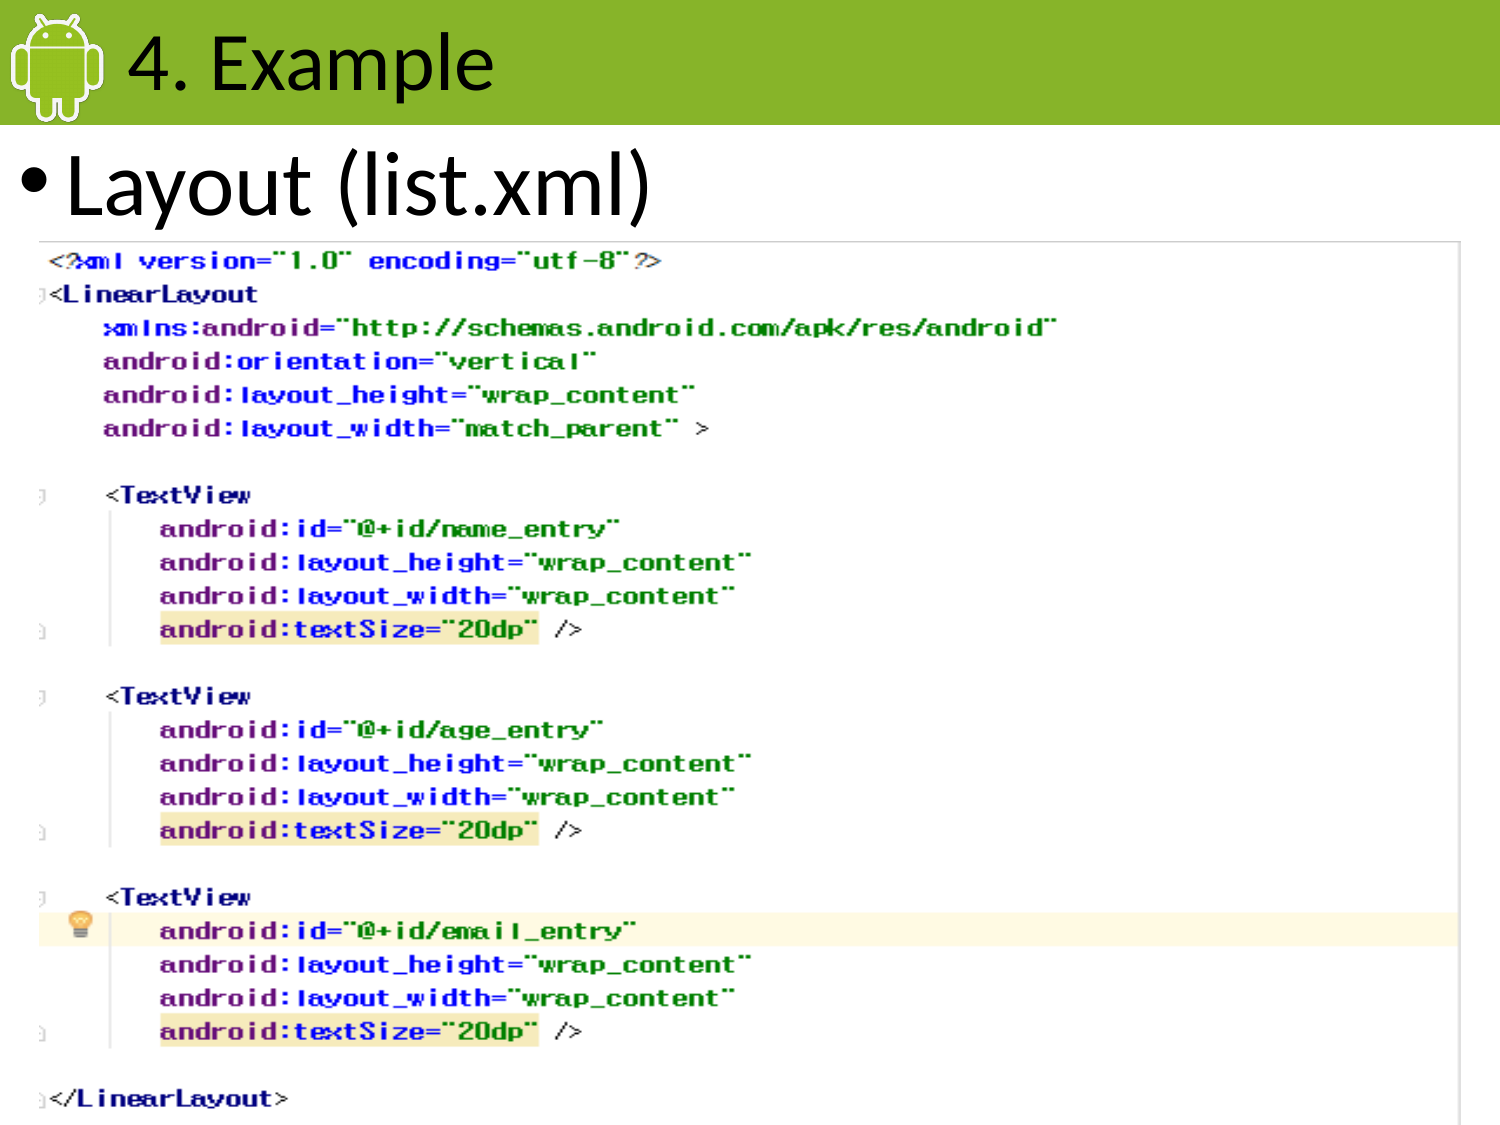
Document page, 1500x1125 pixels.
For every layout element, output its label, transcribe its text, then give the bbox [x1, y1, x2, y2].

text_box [0, 0, 1500, 126]
text_box Layout (list.xml) [3, 134, 670, 241]
picture [39, 240, 1461, 1125]
